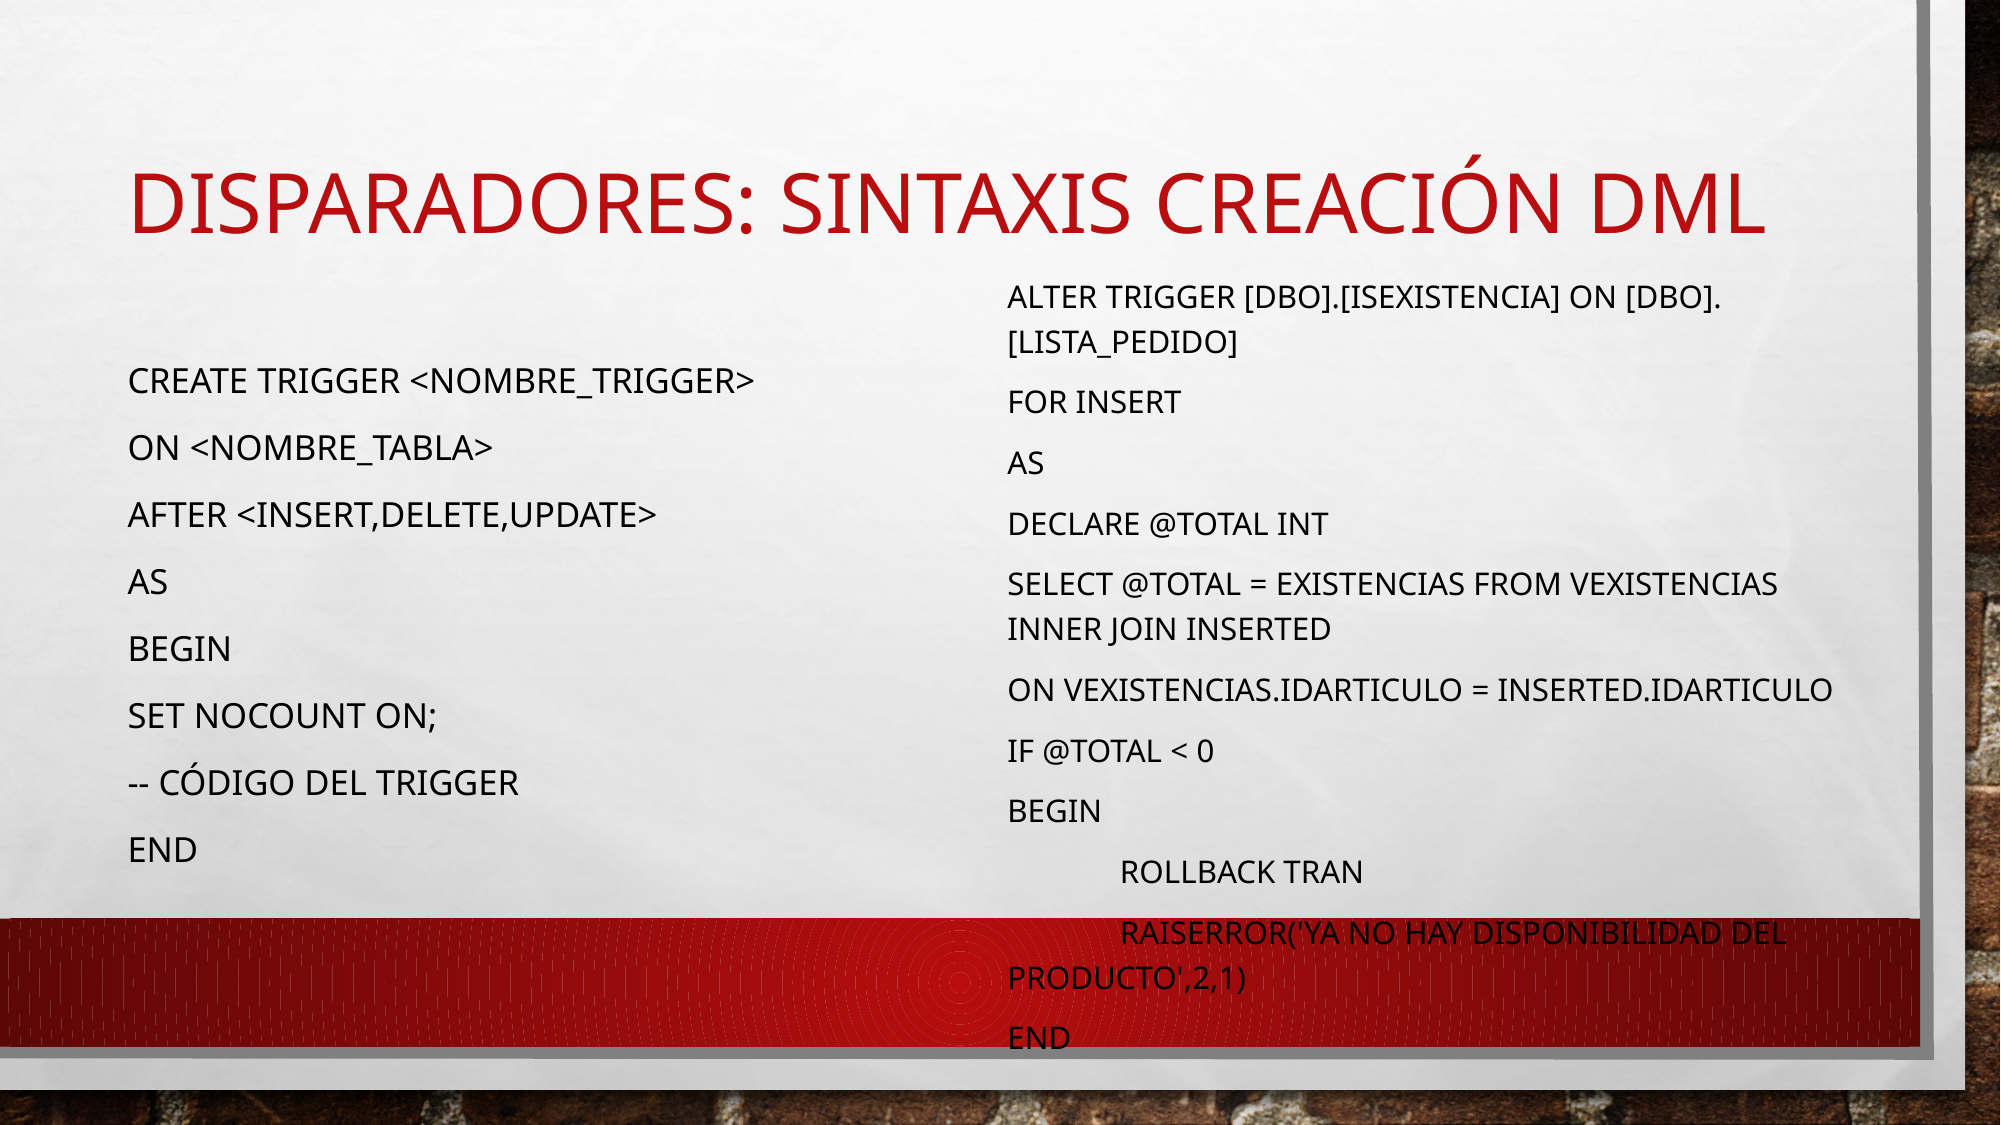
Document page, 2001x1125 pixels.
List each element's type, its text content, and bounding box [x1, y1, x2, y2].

title DISPARADORES: SINTAXIS CREACIÓN DML [112, 112, 1818, 302]
list CREATE TRIGGER <NOMBRE_TRIGGER> ON <NOMBRE_TABLA> AFTER <INSERT,DELETE,UPDATE> AS BEGIN SET NOCOUNT ON; -- CÓDIGO DEL TRIGGER END [112, 338, 795, 882]
picture [0, 0, 2000, 1125]
text_box ALTER TRIGGER [dbo].[isExistencia] ON [dbo].[Lista_Pedido] FOR INSERT AS DECLARE @total INT SELECT @total = Existencias FROM VExistencias INNER JOIN inserted ON VExistencias.idArticulo = inserted.idArticulo if @total < 0 BEGIN ROLLBACK TRAN RAISERROR('Ya no hay disponibilidad del producto',2,1) END [992, 254, 1871, 1072]
